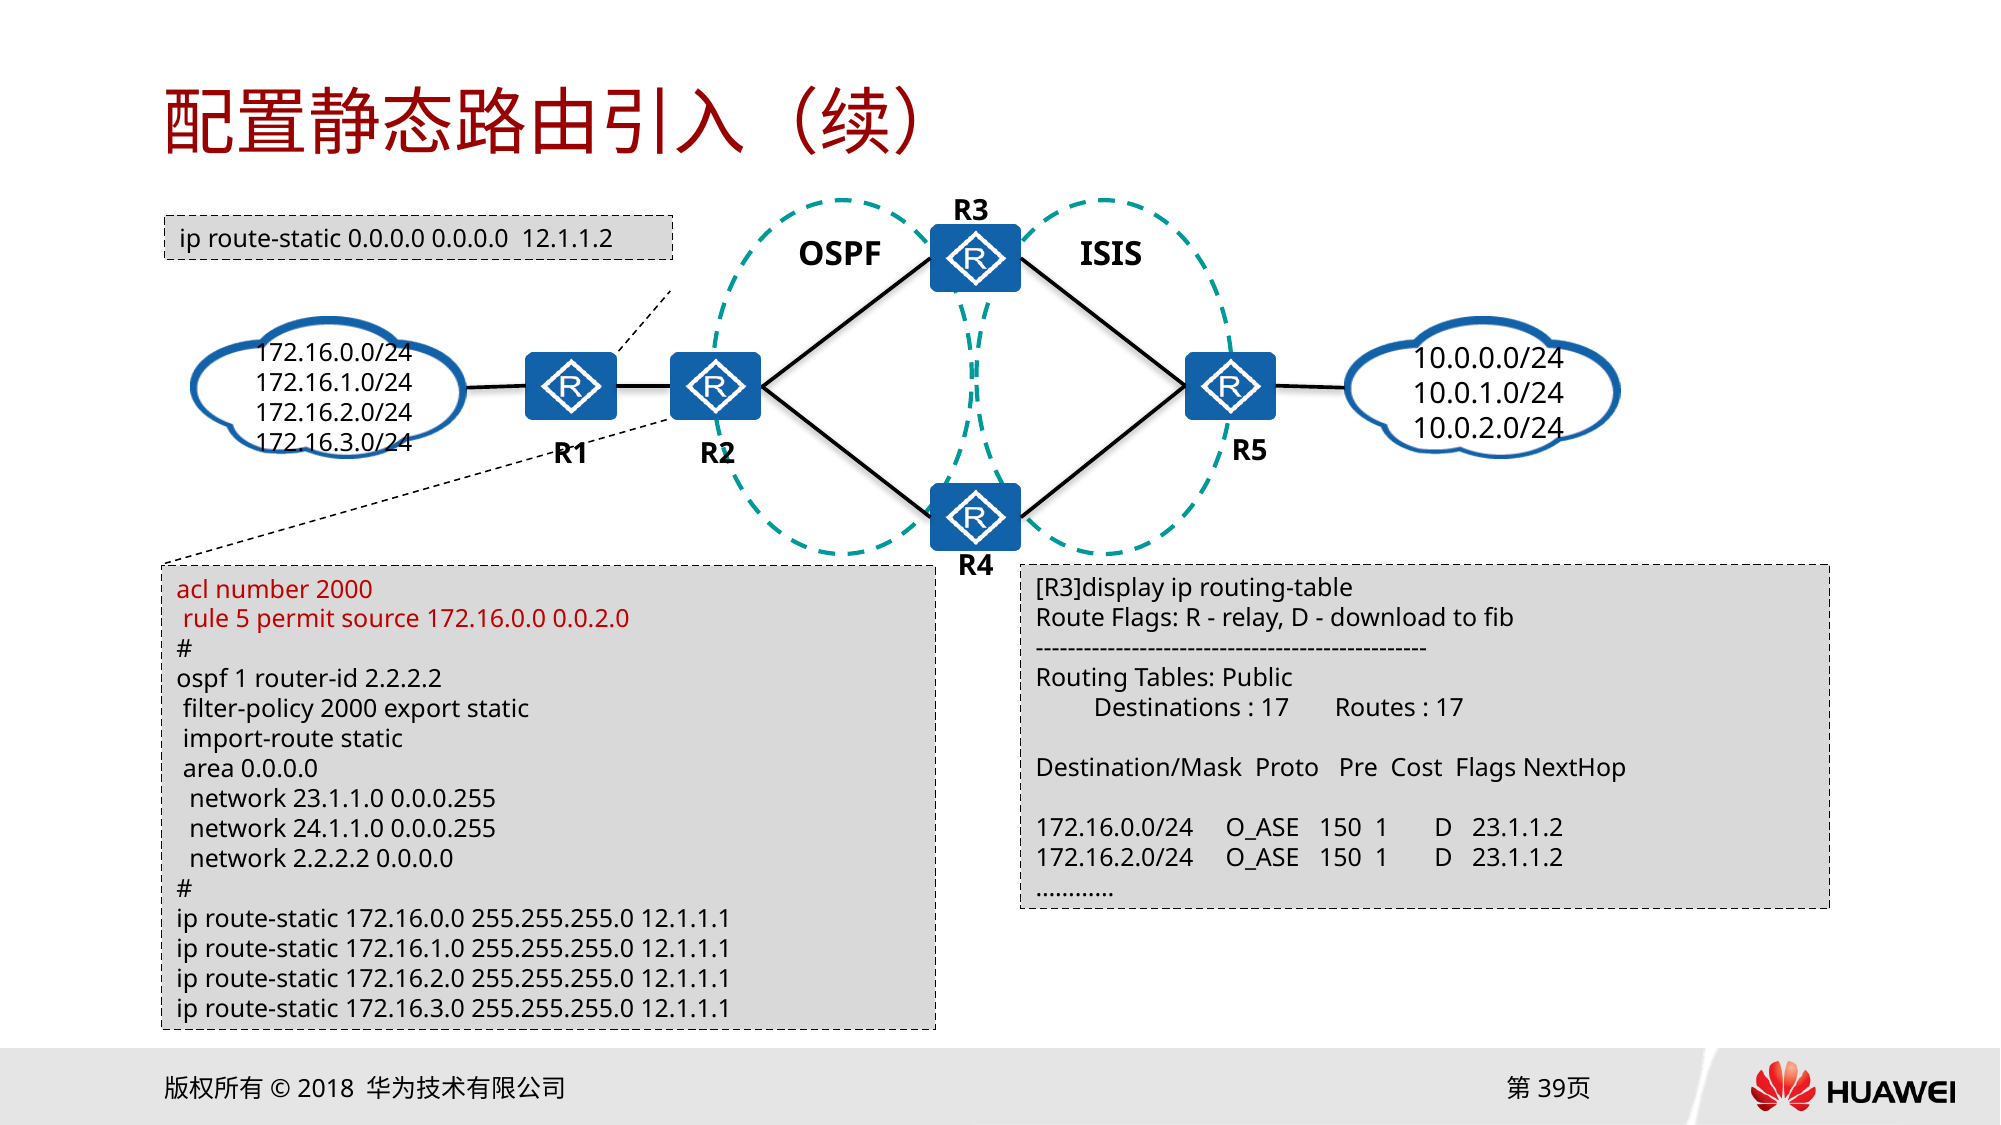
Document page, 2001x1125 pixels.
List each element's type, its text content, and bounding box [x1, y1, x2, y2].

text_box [618, 290, 671, 352]
title 配置静态路由引入（续） [149, 47, 1883, 191]
picture [0, 1048, 2000, 1125]
text_box ip route-static 0.0.0.0 0.0.0.0 12.1.1.2 [164, 215, 185, 260]
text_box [164, 419, 669, 564]
text_box acl number 2000 rule 5 permit source 172.16.0.0 0.0.2.0 # ospf 1 router-id 2.2.2.2 filter-policy 2000 export static import-route static area 0.0.0.0 network 23.1.1.0 0.0.0.255 network 24.1.1.0 0.0.0.255 network 2.2.2.2 0.0.0.0 # ip route-static 172.16.0.0 255.255.255.0 12.1.1.1 ip route-static 172.16.1.0 255.255.255.0 12.1.1.1 ip route-static 172.16.2.0 255.255.255.0 12.1.1.1 ip route-static 172.16.3.0 255.255.255.0 12.1.1.1 [161, 568, 936, 1030]
text_box [R3]display ip routing-table Route Flags: R - relay, D - download to fib ------------------------------------------------- Routing Tables: Public Destinations : 17 Routes : 17 Destination/Mask Proto Pre Cost Flags NextHop 172.16.0.0/24 O_ASE 150 1 D 23.1.1.2 172.16.2.0/24 O_ASE 150 1 D 23.1.1.2 ………… [1020, 564, 1830, 909]
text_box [190, 183, 1621, 565]
